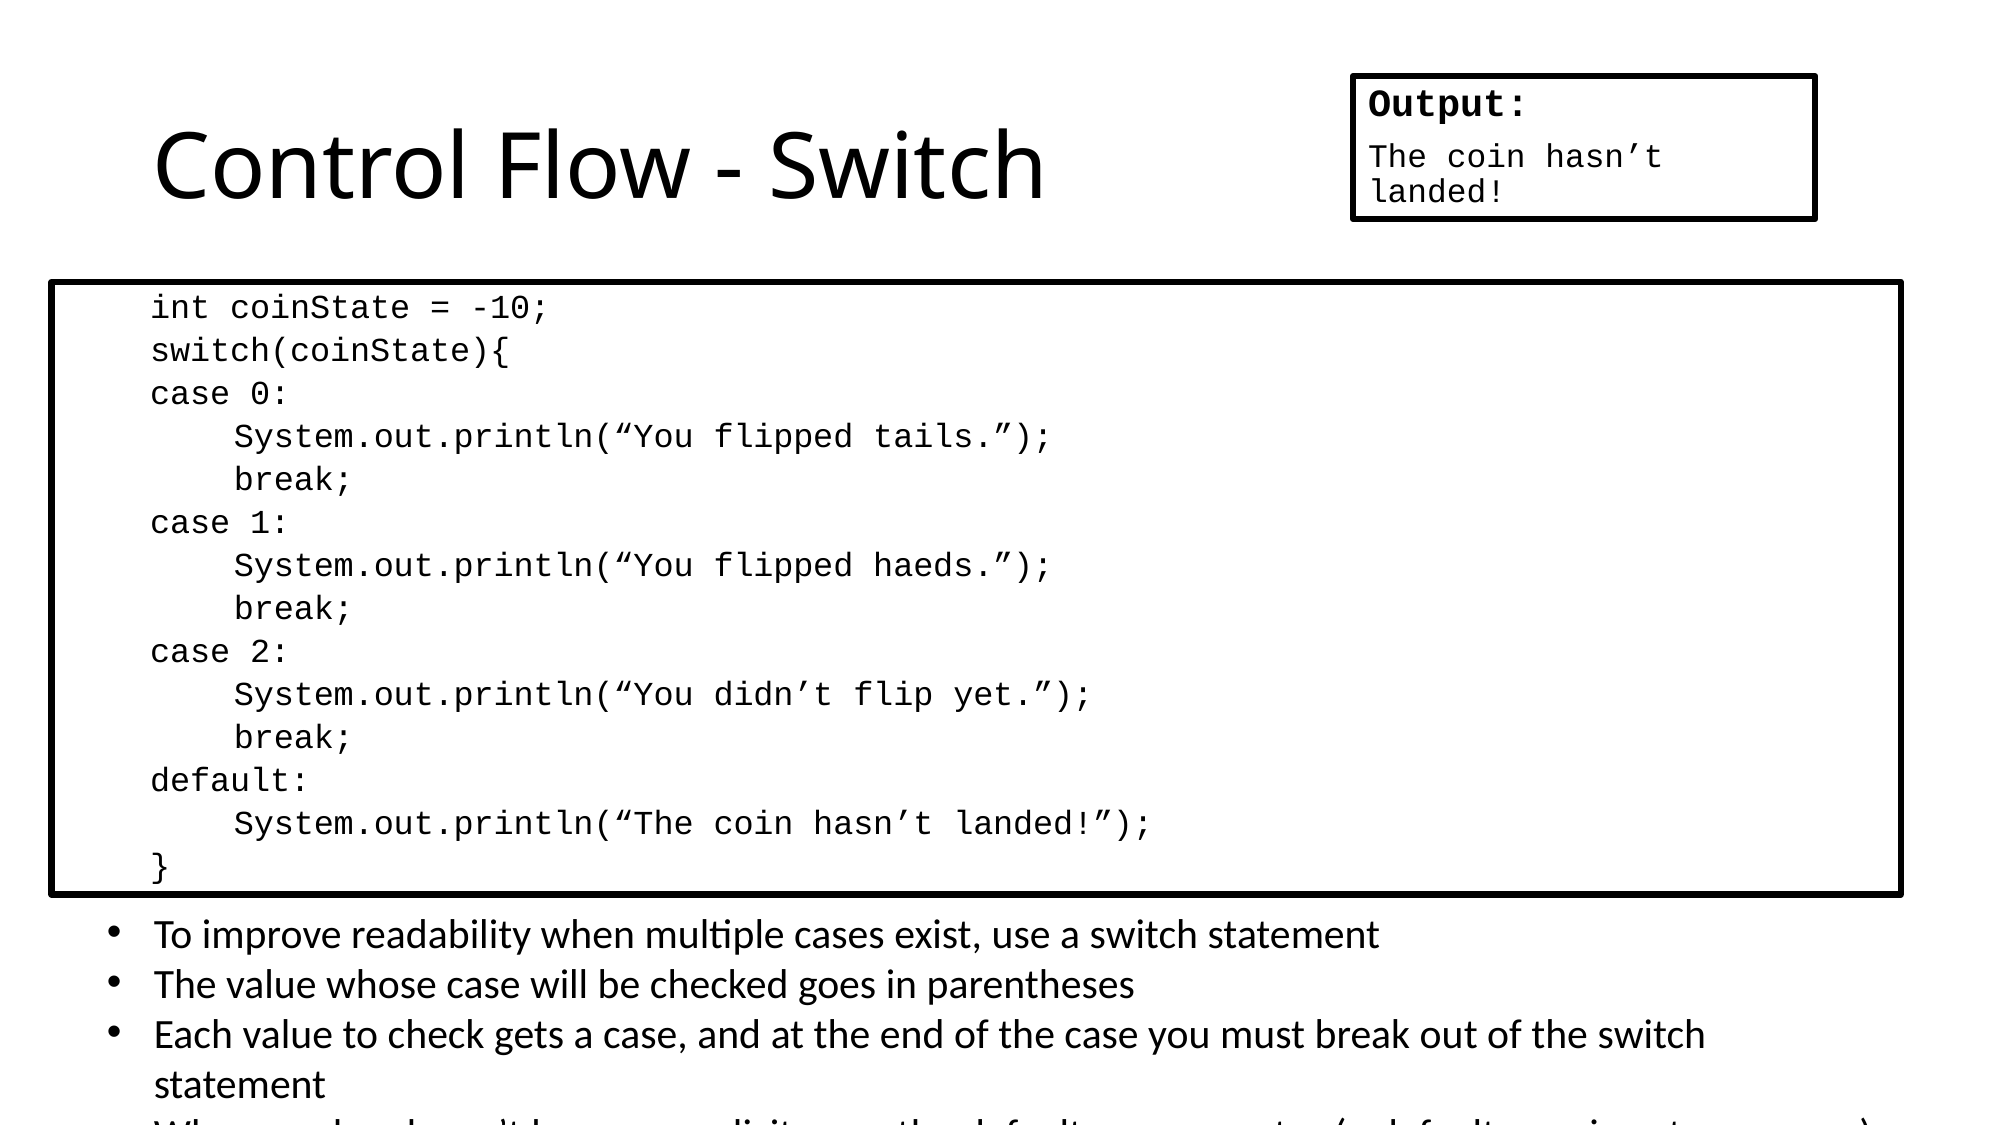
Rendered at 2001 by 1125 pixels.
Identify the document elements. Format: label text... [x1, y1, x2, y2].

title Control Flow - Switch [137, 59, 1863, 278]
text_box To improve readability when multiple cases exist, use a switch statement The value whose case will be checked goes in parentheses Each value to check gets a case, and at the end of the case you must break out of the switch statement When a value doesn’t have an explicit case, the default case executes (a default case is not necessary) [92, 899, 1901, 1125]
text_box int coinState = -10; switch(coinState){ case 0: System.out.println(“You flipped tails.”); break; case 1: System.out.println(“You flipped haeds.”); break; case 2: System.out.println(“You didn’t flip yet.”); break; default: System.out.println(“The coin hasn’t landed!”); } [51, 281, 1901, 895]
text_box Output: The coin hasn’t landed! [1353, 76, 1816, 220]
